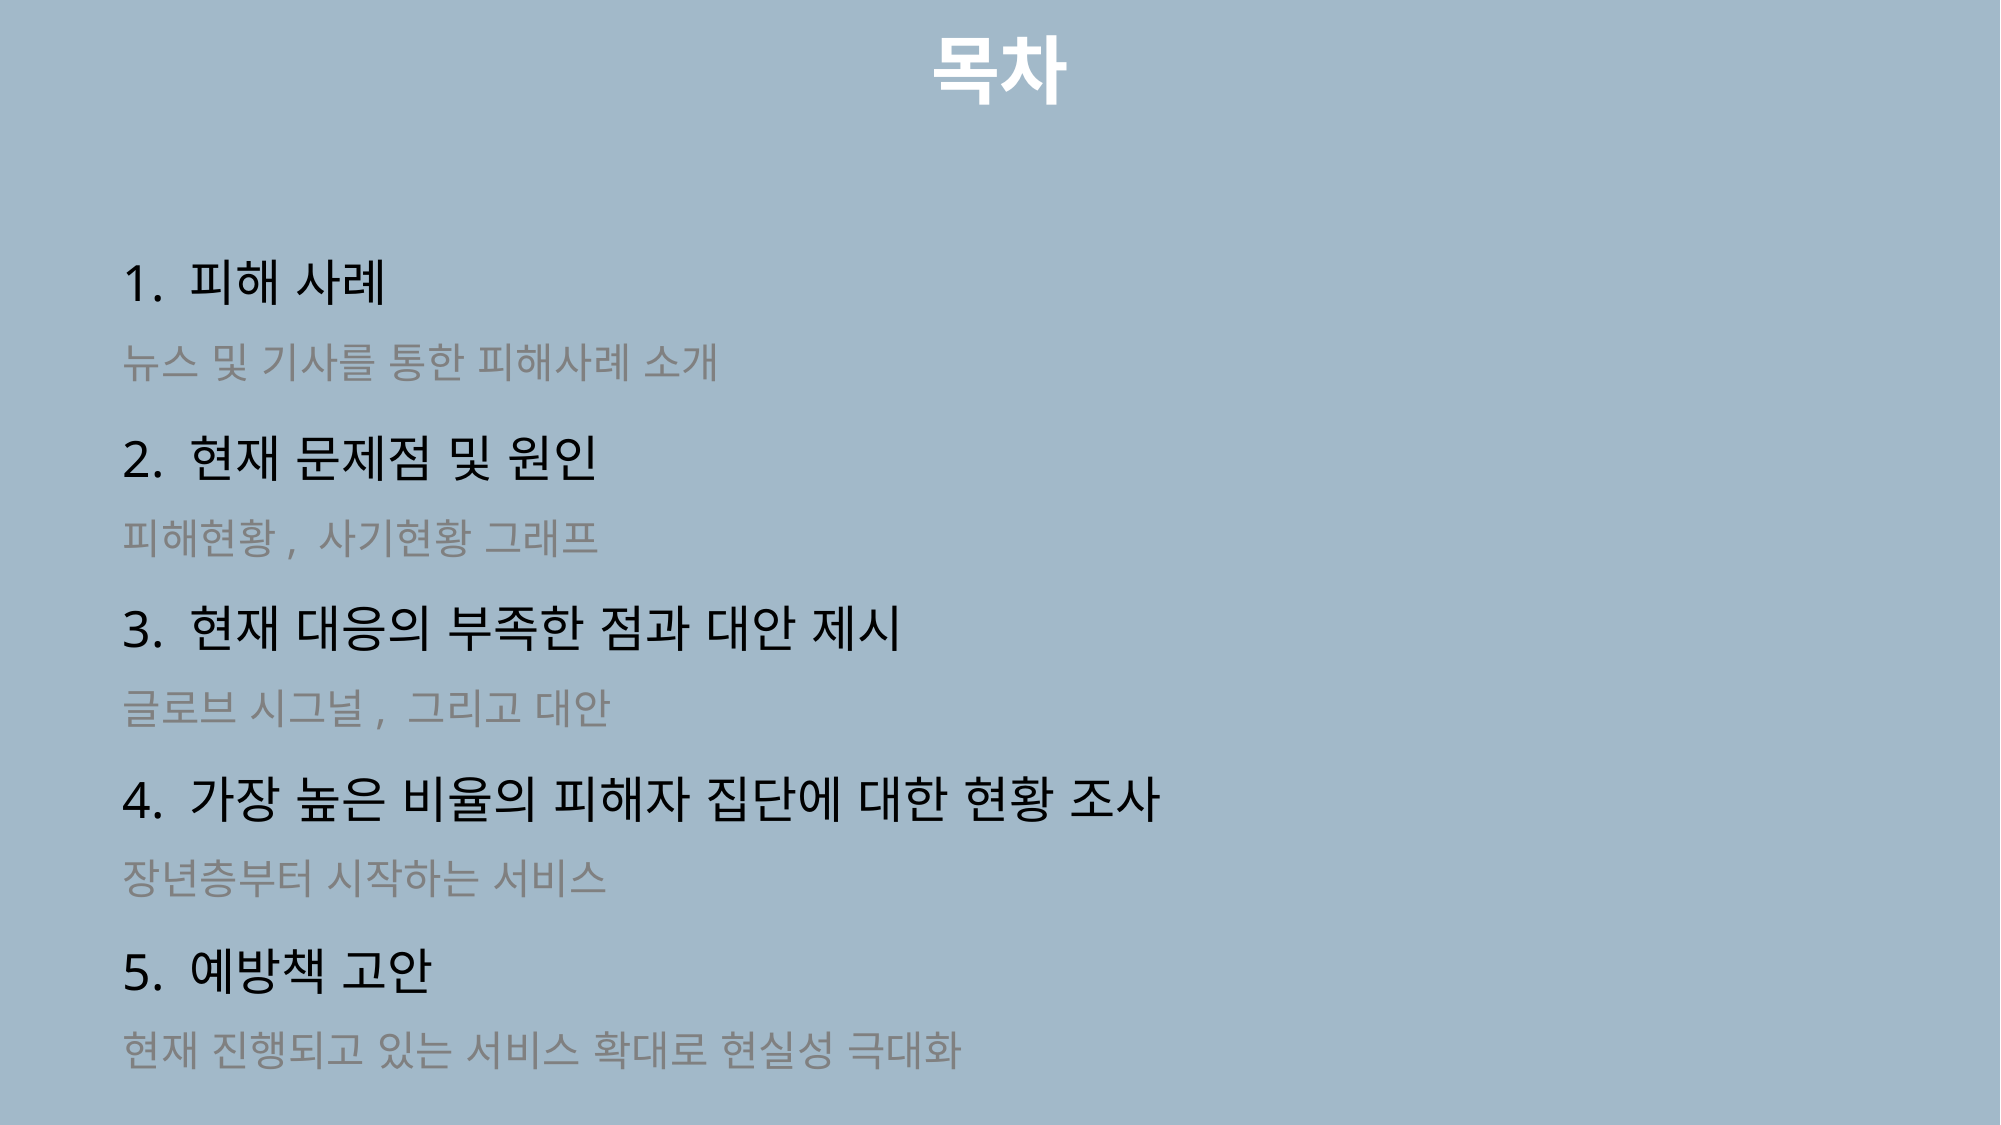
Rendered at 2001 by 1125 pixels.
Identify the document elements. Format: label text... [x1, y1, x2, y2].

text_box 3. 현재 대응의 부족한 점과 대안 제시 글로브 시그널, 그리고 대안 [107, 560, 1242, 730]
text_box 4. 가장 높은 비율의 피해자 집단에 대한 현황 조사 장년층부터 시작하는 서비스 [107, 730, 1748, 911]
text_box 2. 현재 문제점 및 원인 피해현황, 사기현황 그래프 [107, 395, 1026, 560]
text_box 1. 피해 사례 뉴스 및 기사를 통한 피해사례 소개 [107, 214, 1138, 395]
text_box 목차 [441, 16, 1559, 122]
text_box 5. 예방책 고안 현재 진행되고 있는 서비스 확대로 현실성 극대화 [107, 911, 1486, 1083]
